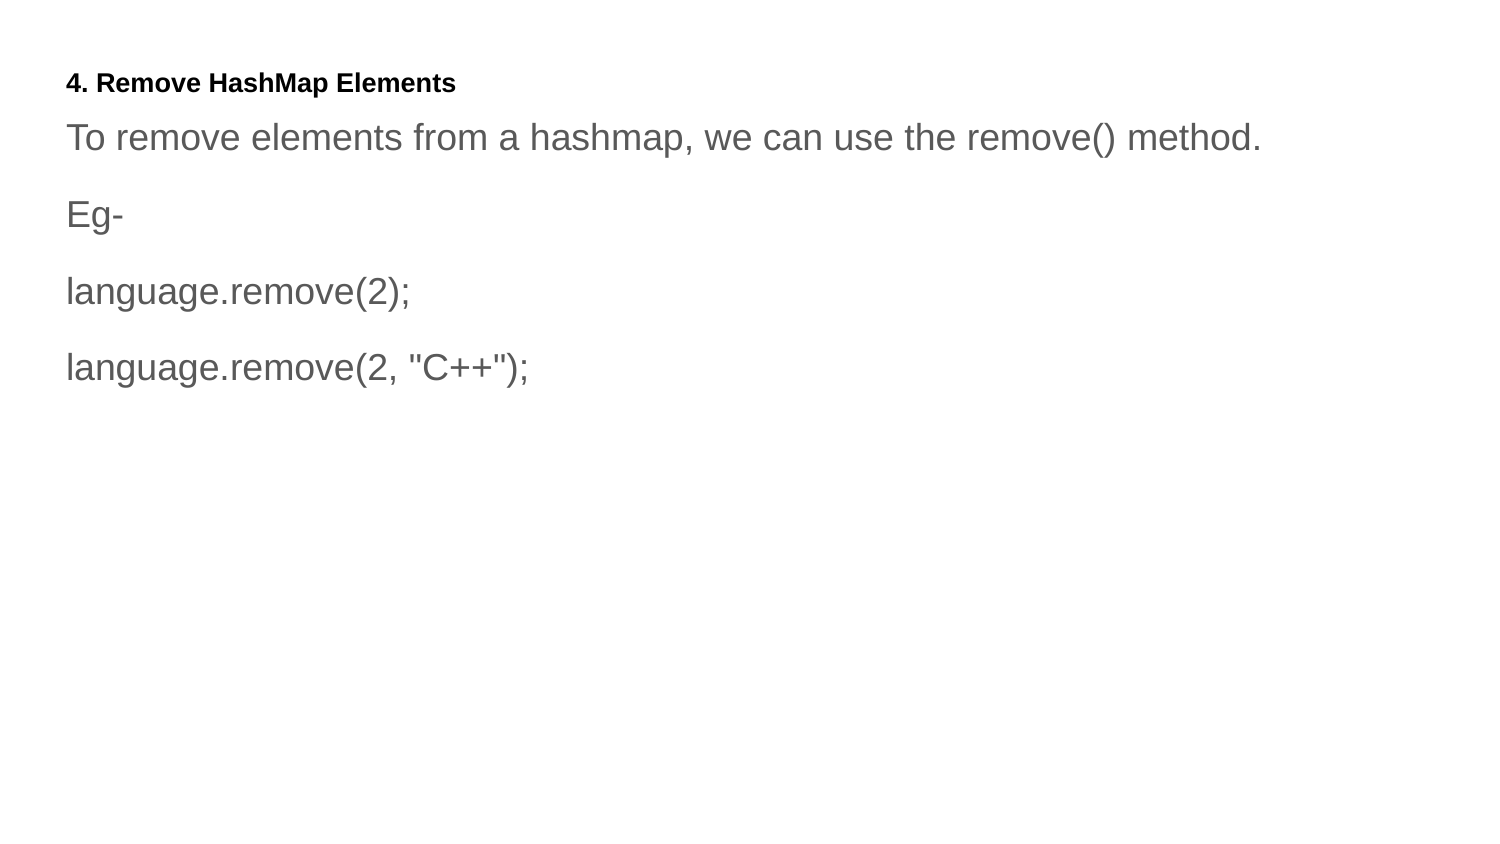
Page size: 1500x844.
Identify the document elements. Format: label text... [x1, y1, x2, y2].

list 4. Remove HashMap Elements To remove elements from a hashmap, we can use the remove() method. Eg- language.remove(2); language.remove(2, "C++"); [51, 45, 1449, 750]
